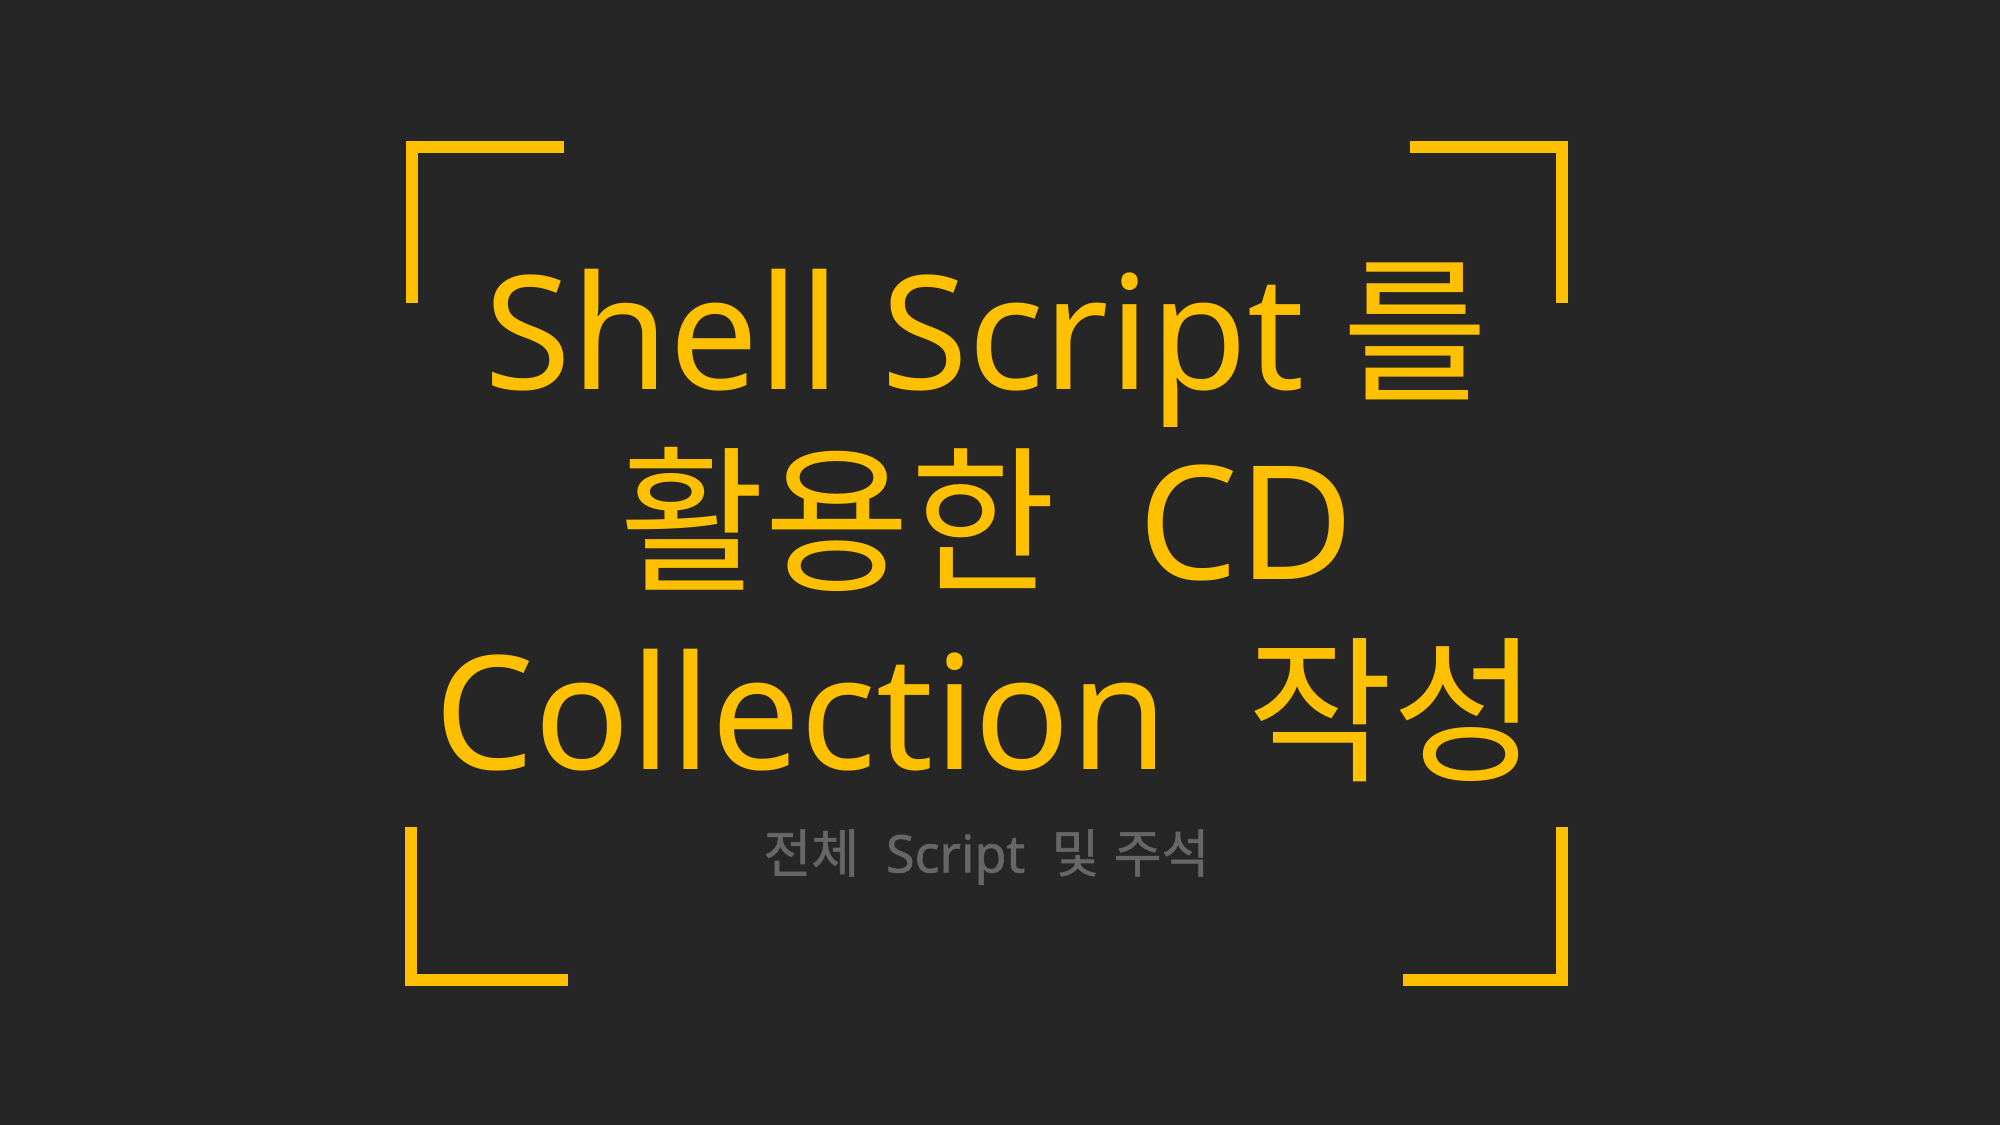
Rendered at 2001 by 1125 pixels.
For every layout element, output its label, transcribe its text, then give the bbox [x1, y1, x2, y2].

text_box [1409, 144, 1569, 304]
text_box Shell Script를 활용한 CD Collection 작성 [419, 223, 1554, 809]
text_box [405, 144, 565, 304]
text_box 전체 Script 및 주석 [748, 813, 1224, 891]
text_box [409, 827, 568, 986]
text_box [1403, 827, 1562, 986]
